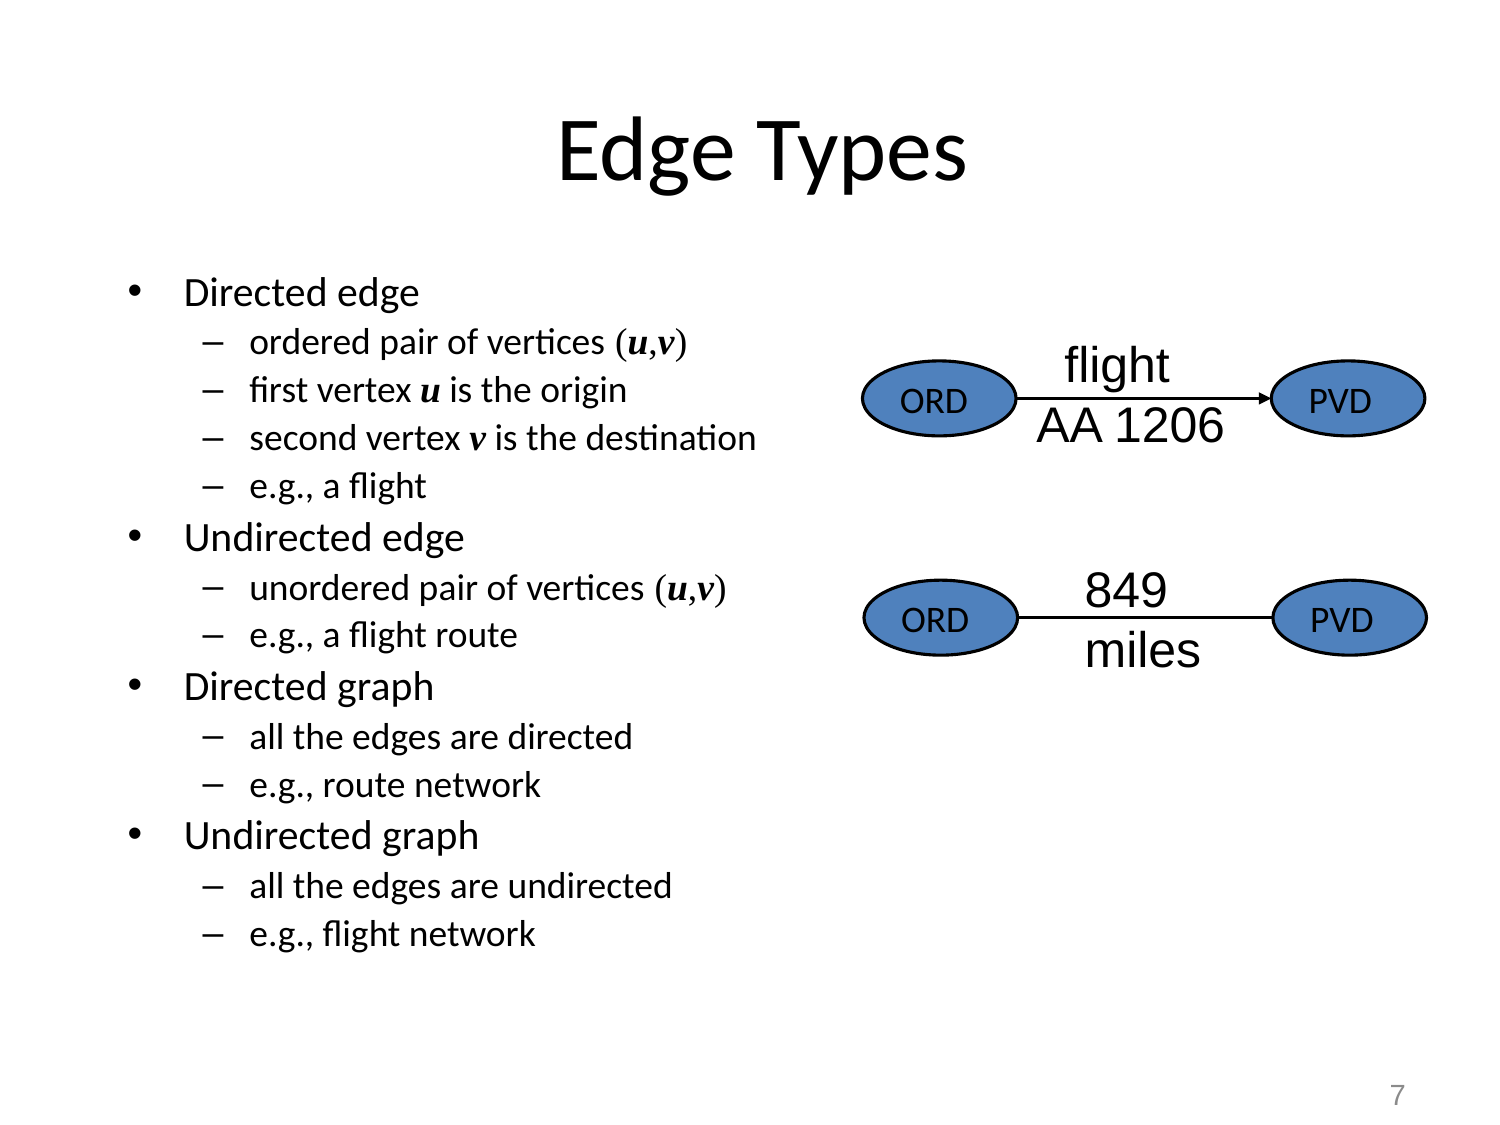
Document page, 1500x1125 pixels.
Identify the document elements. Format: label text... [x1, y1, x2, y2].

text_box ORD [863, 580, 1018, 656]
text_box PVD [1306, 360, 1425, 436]
slide_number 7 [1070, 1063, 1421, 1124]
text_box PVD [1273, 580, 1427, 656]
text_box 849 miles [1069, 627, 1216, 685]
list Directed edge ordered pair of vertices (u,v) first vertex u is the origin second vertex v is the destination e.g., a flight Undirected edge unordered pair of vertices (u,v) e.g., a flight route Directed graph all the edges are directed e.g., route network Undirected graph all the edges are undirected e.g., flight network [112, 262, 838, 1013]
text_box flight AA 1206 [979, 324, 1306, 460]
text_box ORD [862, 360, 979, 436]
text_box 849 miles [1069, 549, 1216, 617]
title Edge Types [99, 50, 1425, 238]
